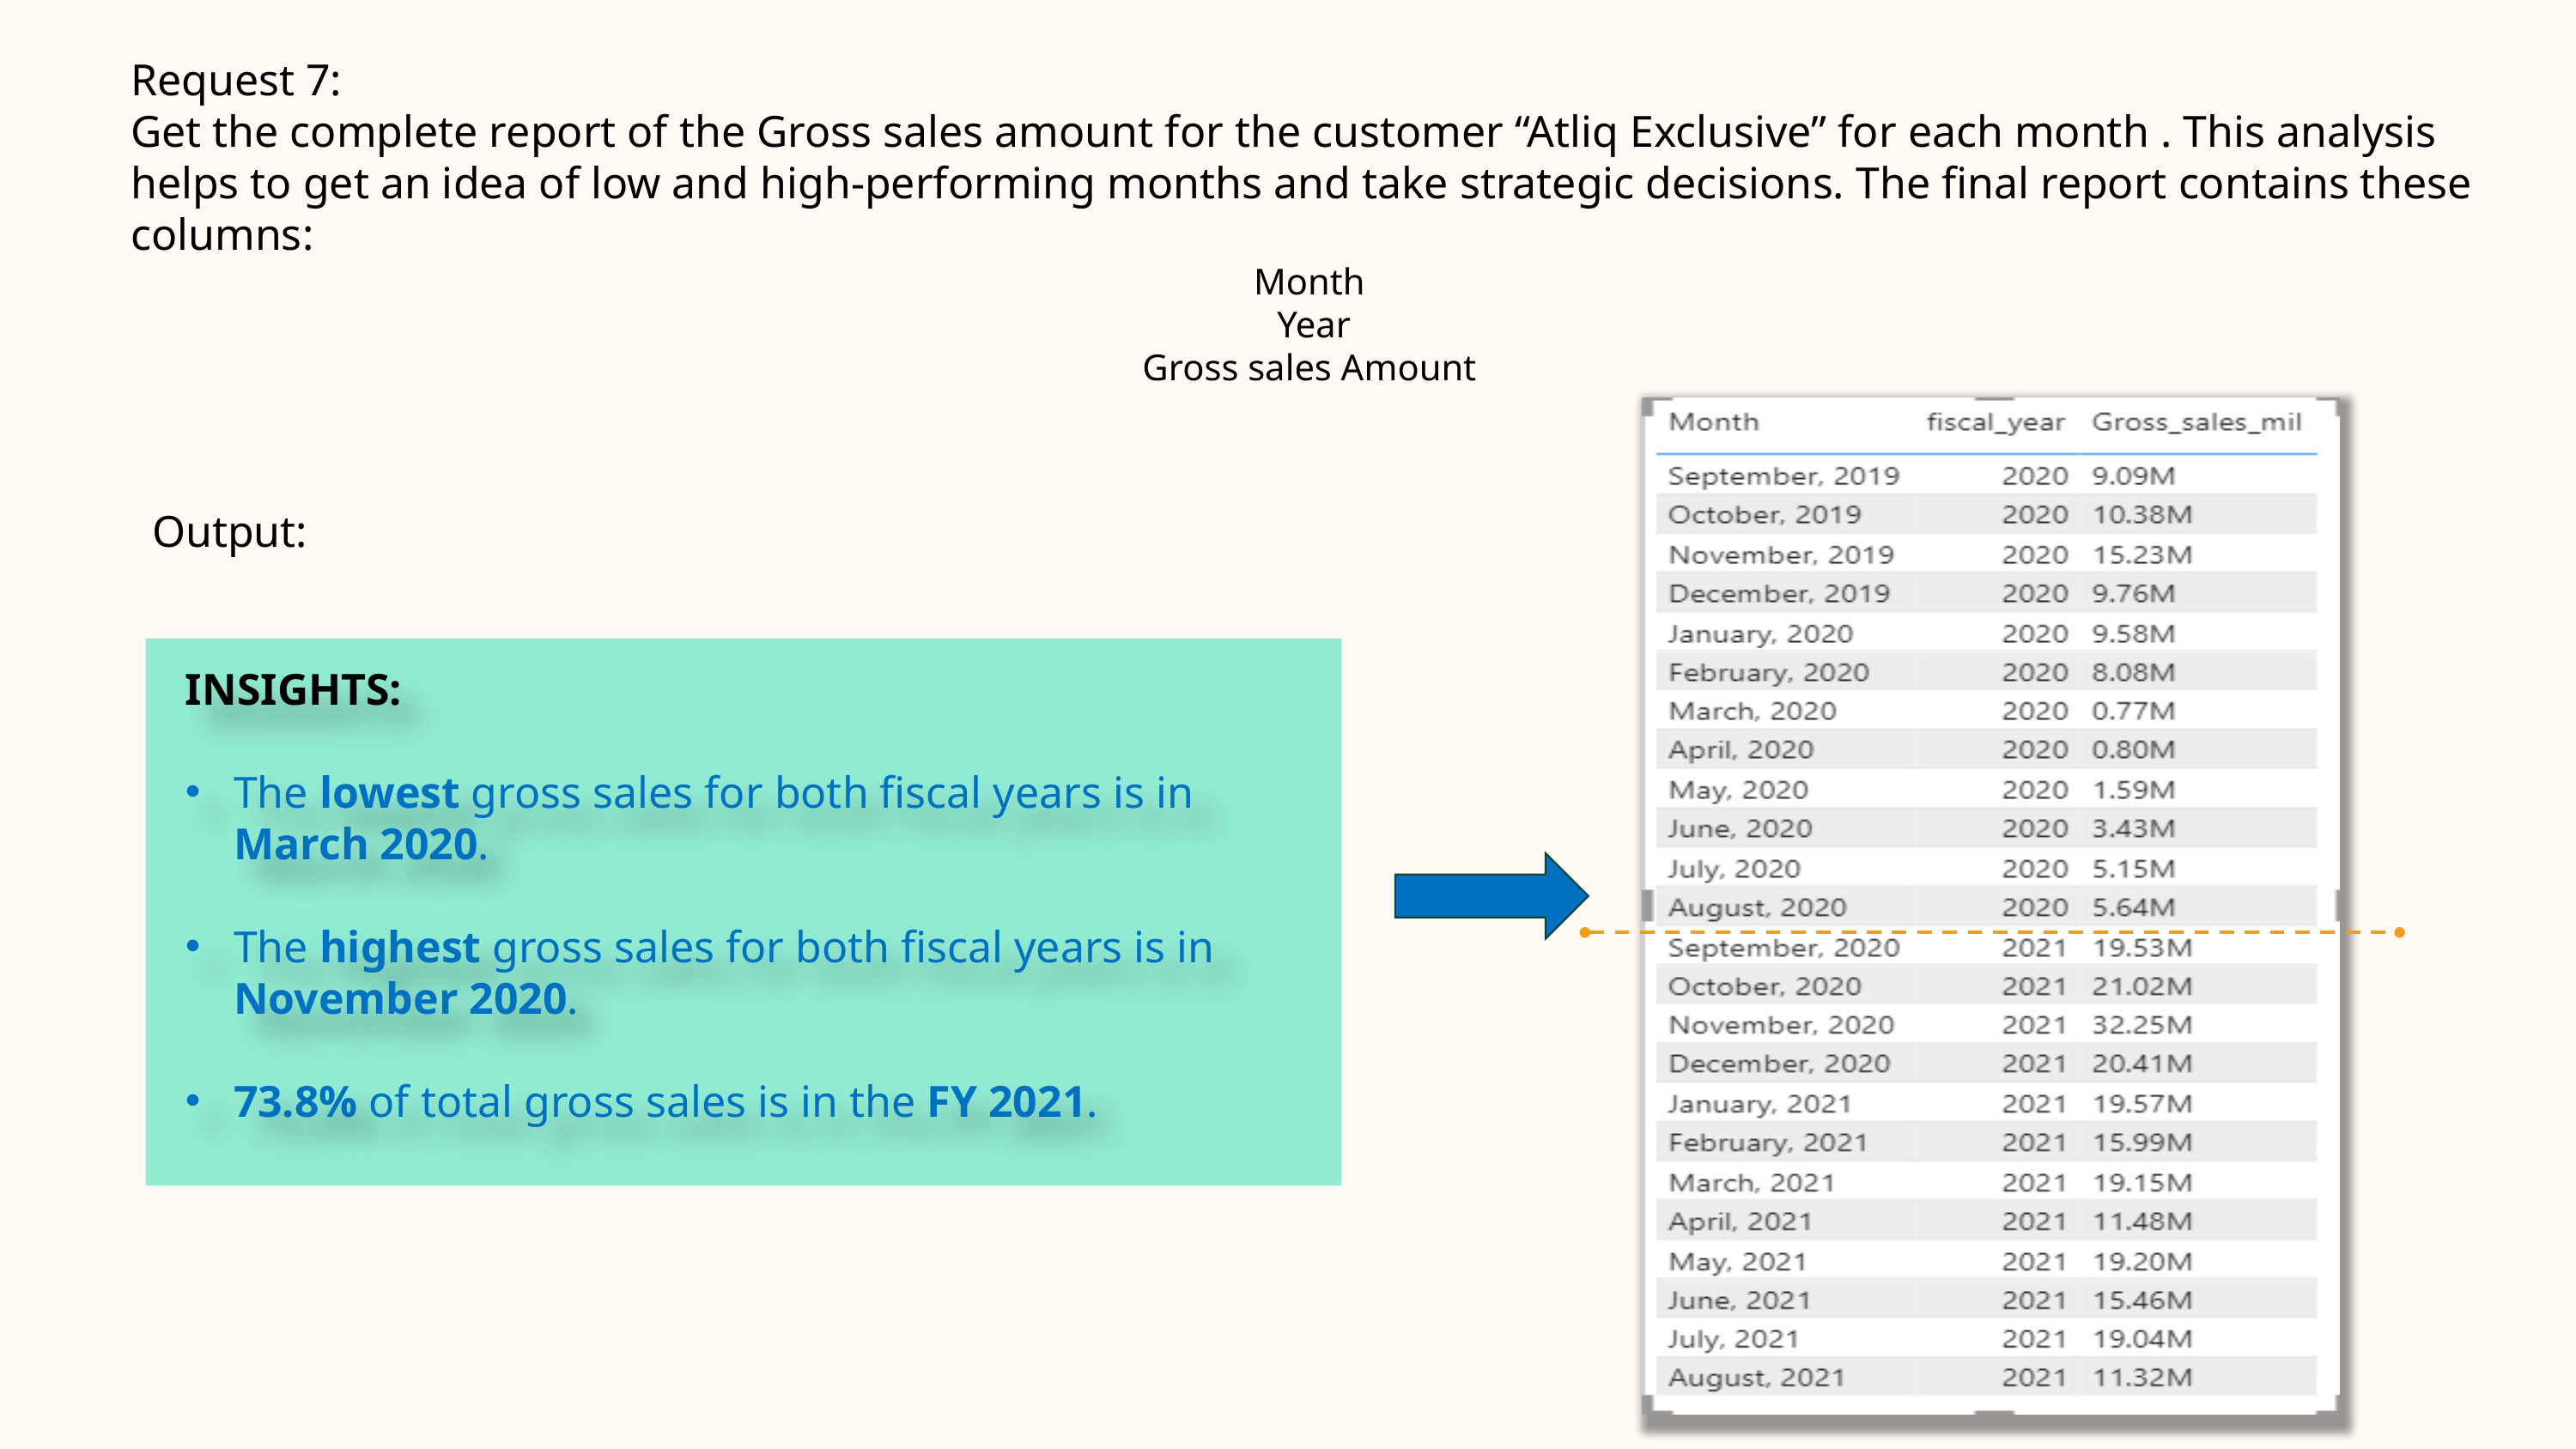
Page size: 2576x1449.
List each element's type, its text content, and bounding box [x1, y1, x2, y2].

picture [1642, 933, 2340, 1415]
picture [1642, 397, 2340, 932]
text_box Request 7: Get the complete report of the Gross sales amount for the customer “Atliq Exclusive” for each month . This analysis helps to get an idea of low and high-performing months and take strategic decisions. The final report contains these columns: Month Year Gross sales Amount [118, 46, 2501, 395]
text_box [145, 638, 1342, 1186]
text_box [1394, 851, 1590, 942]
text_box Output: [139, 498, 355, 562]
text_box INSIGHTS: The lowest gross sales for both fiscal years is in March 2020. The highest gross sales for both fiscal years is in November 2020. 73.8% of total gross sales is in the FY 2021. [173, 655, 1342, 1222]
